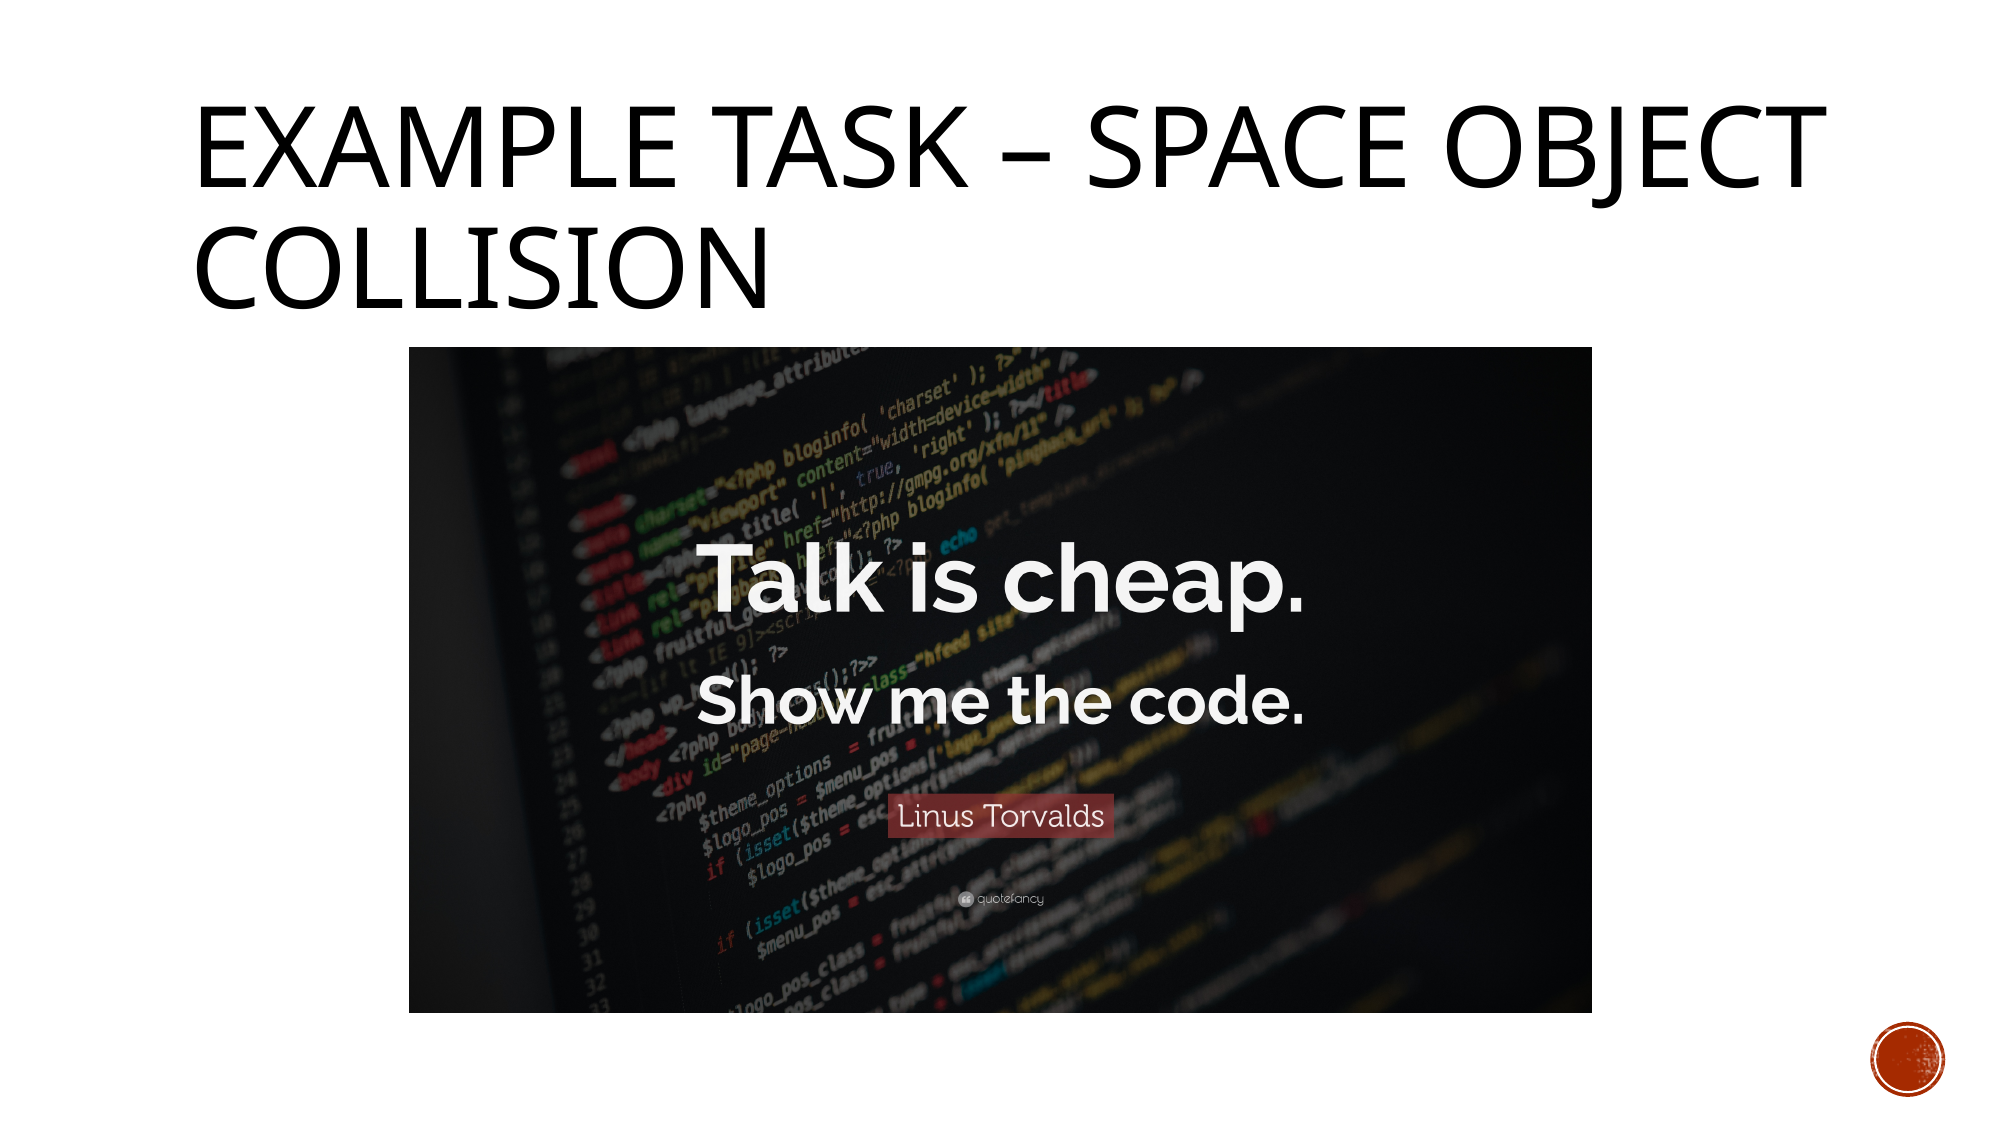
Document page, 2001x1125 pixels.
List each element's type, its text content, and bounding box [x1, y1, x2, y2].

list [413, 351, 1589, 1009]
title Example Task – Space object collision [175, 79, 1860, 344]
